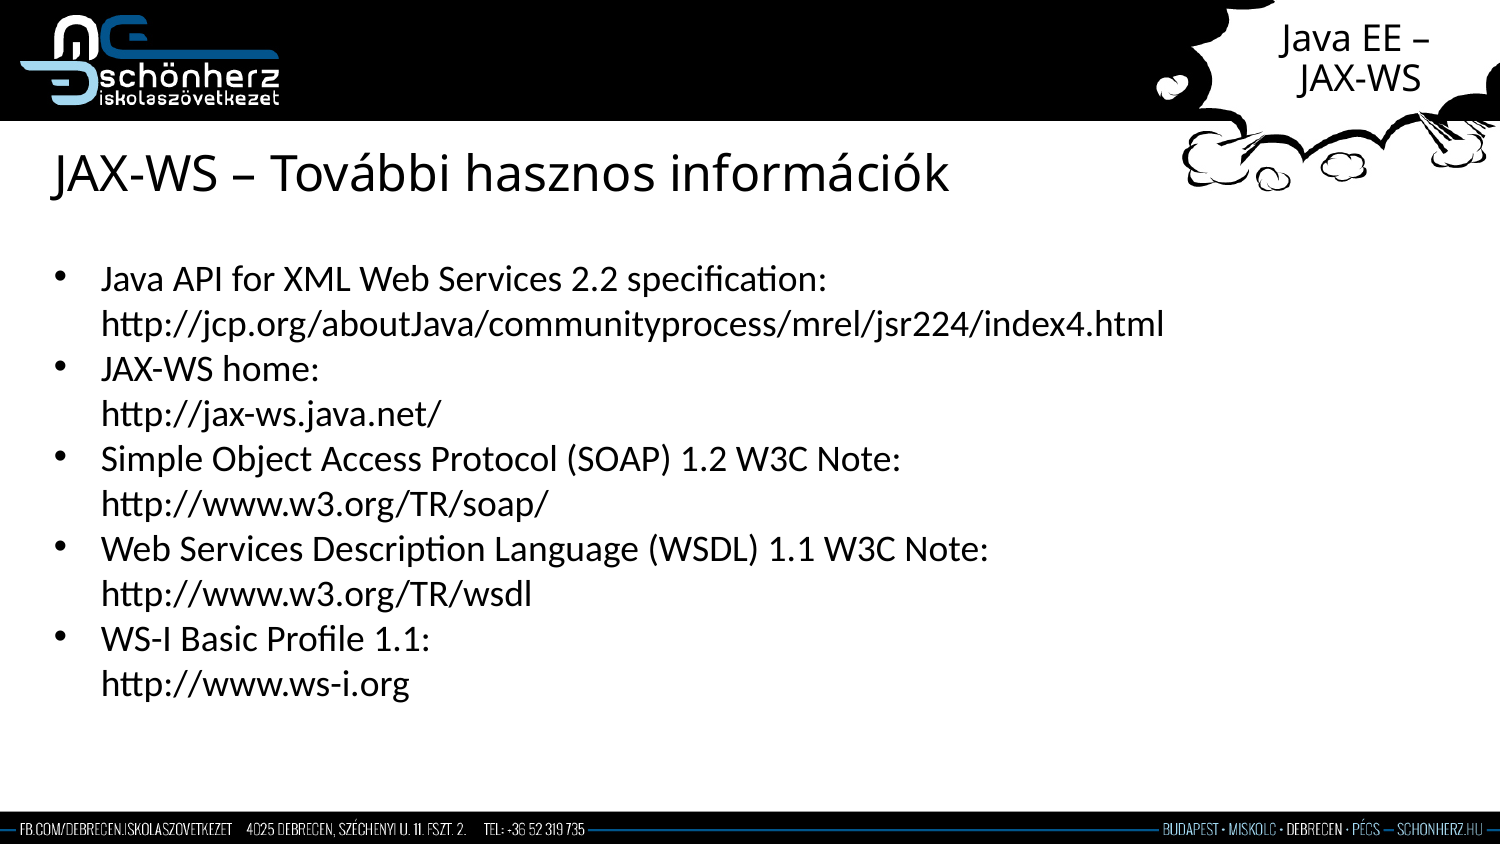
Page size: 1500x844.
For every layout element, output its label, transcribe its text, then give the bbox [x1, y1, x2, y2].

picture [0, 0, 1500, 844]
title Java EE – JAX-WS [1233, 11, 1488, 107]
subtitle JAX-WS – További hasznos információk [39, 140, 1455, 213]
text_box Java API for XML Web Services 2.2 specification: http://jcp.org/aboutJava/communityprocess/mrel/jsr224/index4.html JAX-WS home: http://jax-ws.java.net/ Simple Object Access Protocol (SOAP) 1.2 W3C Note: http://www.w3.org/TR/soap/ Web Services Description Language (WSDL) 1.1 W3C Note: http://www.w3.org/TR/wsdl WS-I Basic Profile 1.1: http://www.ws-i.org [39, 246, 1455, 801]
